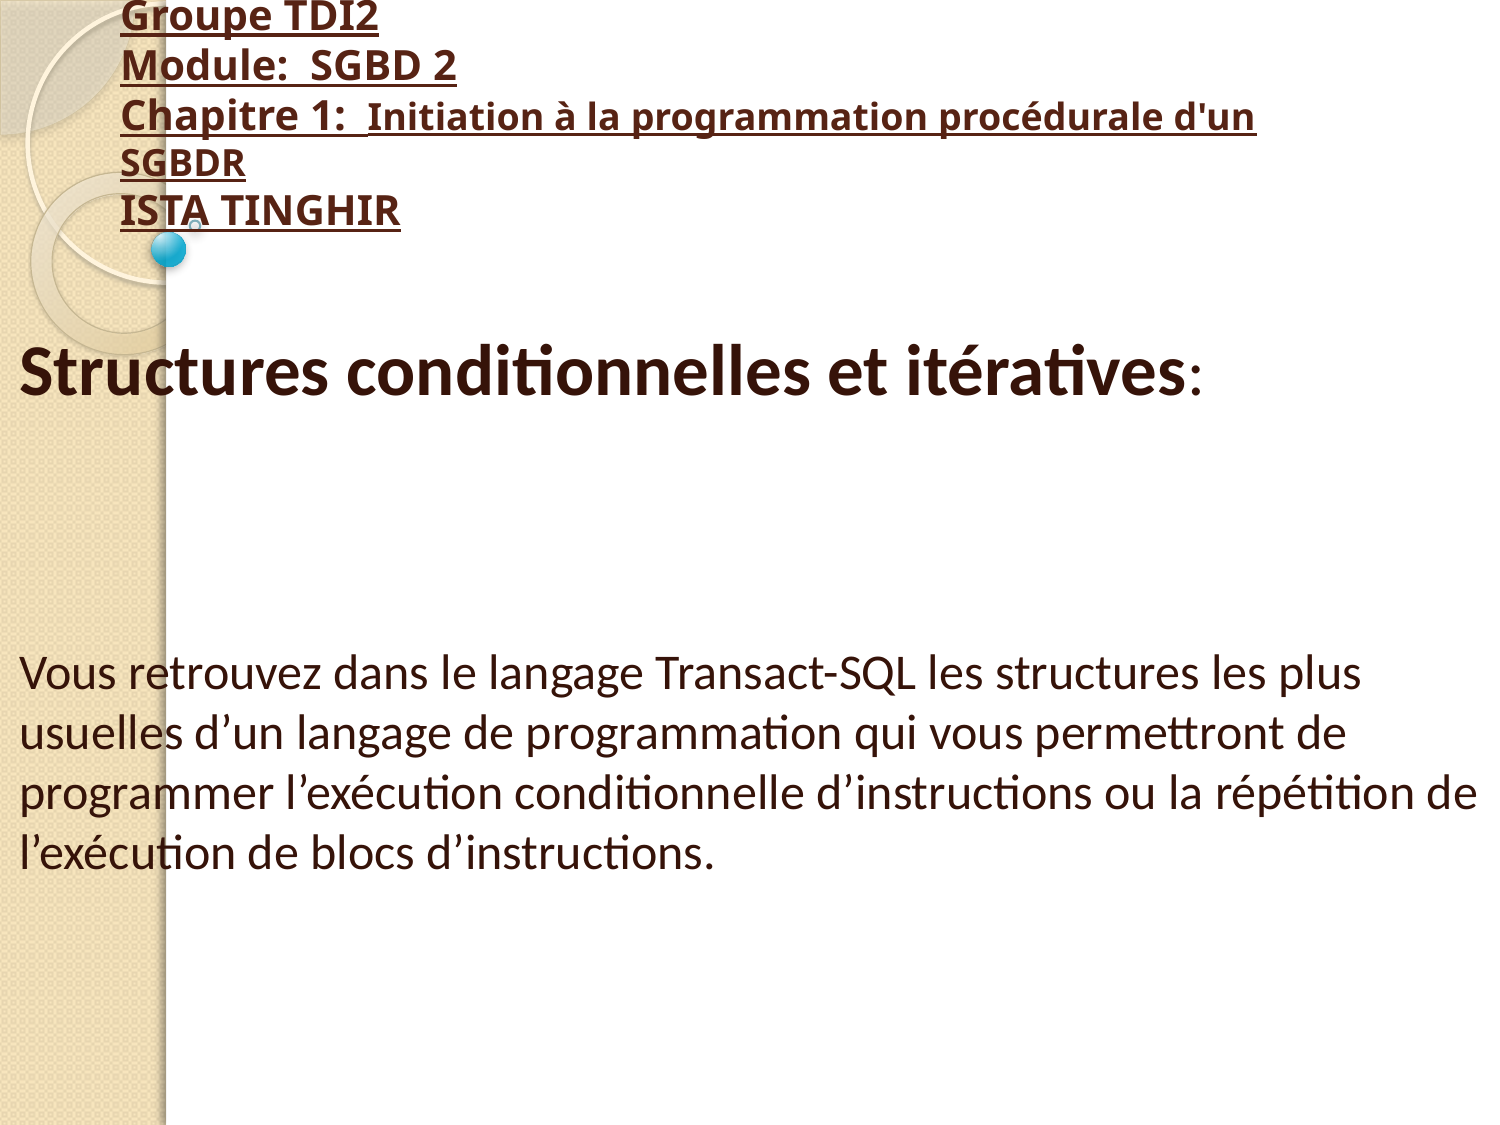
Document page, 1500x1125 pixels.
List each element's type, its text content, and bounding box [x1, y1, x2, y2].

subtitle Structures conditionnelles et itératives: Vous retrouvez dans le langage Transact-SQL les structures les plus usuelles d’un langage de programmation qui vous permettront de programmer l’exécution conditionnelle d’instructions ou la répétition de l’exécution de blocs d’instructions. [0, 269, 1500, 1125]
title Groupe TDI2 Module: SGBD 2 Chapitre 1: Initiation à la programmation procédurale d'un SGBDR ISTA TINGHIR [105, 0, 1381, 242]
